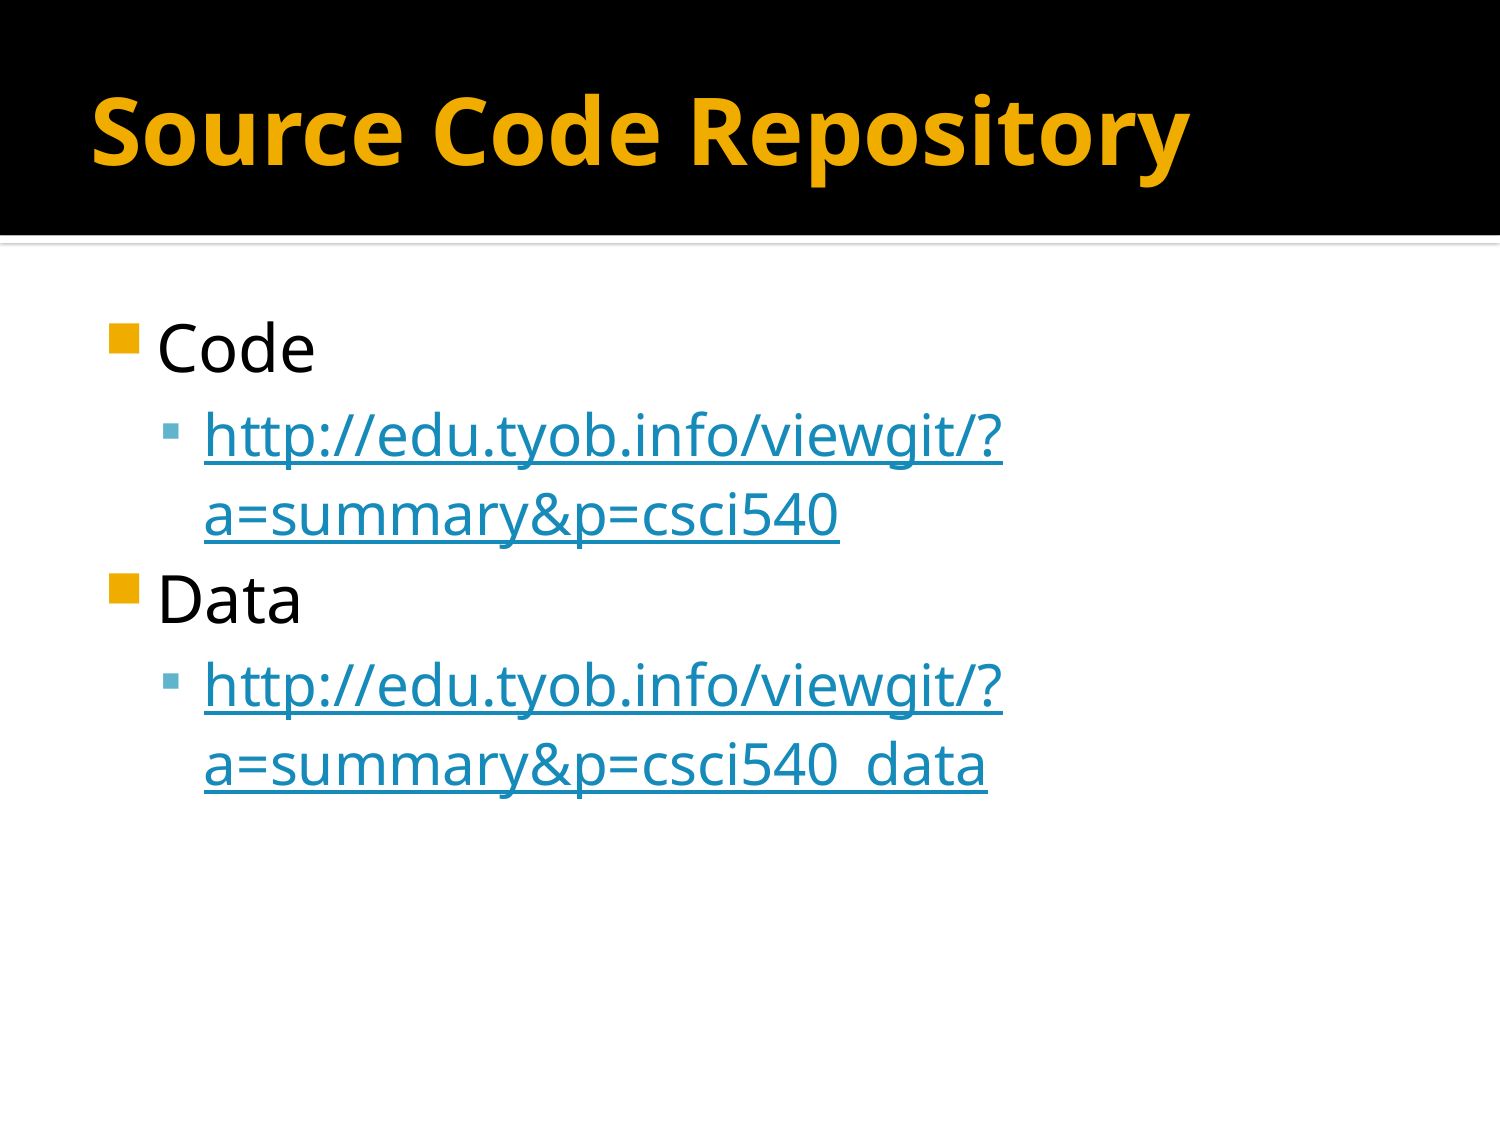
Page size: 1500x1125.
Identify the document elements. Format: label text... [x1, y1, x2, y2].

title Source Code Repository [75, 25, 1425, 231]
list Code http://edu.tyob.info/viewgit/?a=summary&p=csci540 Data http://edu.tyob.info/viewgit/?a=summary&p=csci540_data [75, 291, 1425, 1050]
